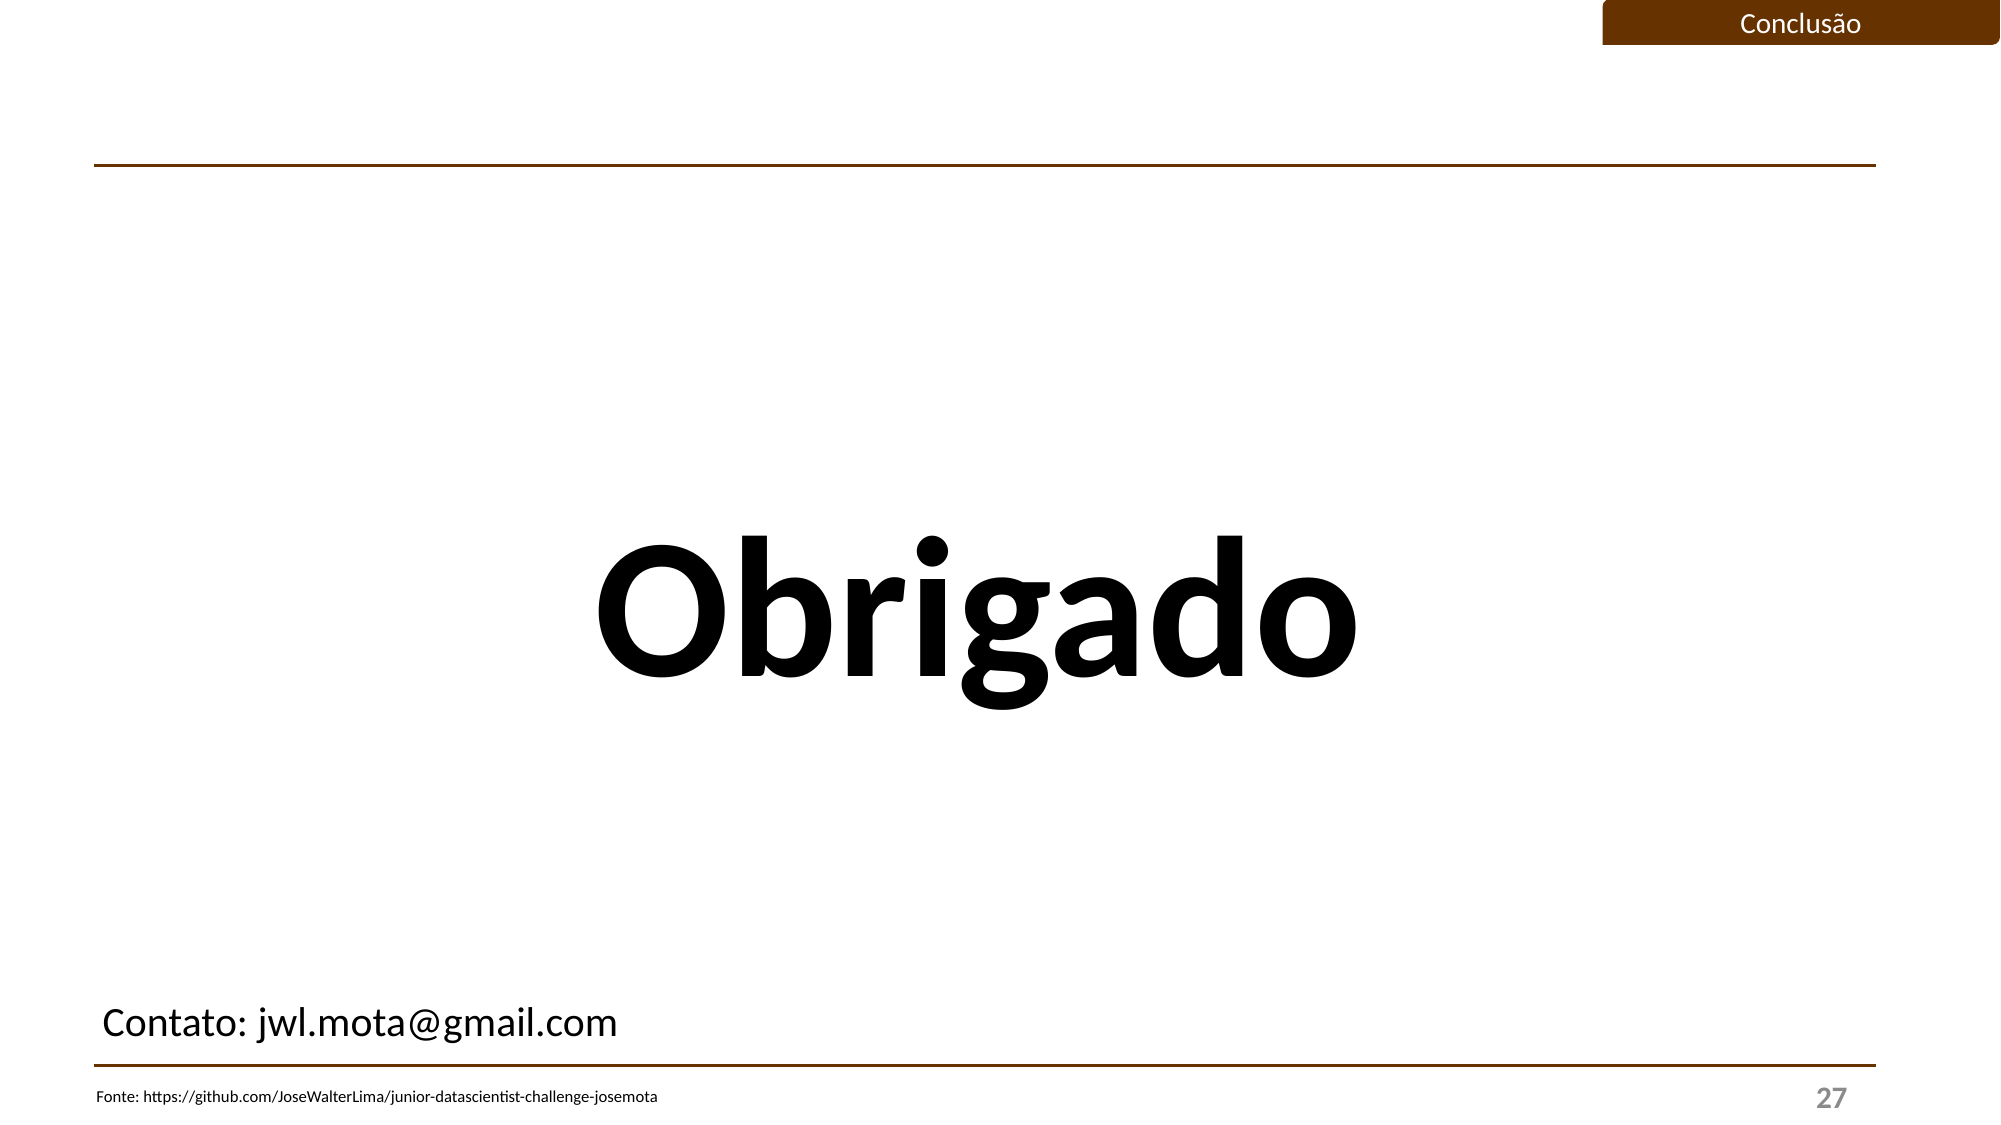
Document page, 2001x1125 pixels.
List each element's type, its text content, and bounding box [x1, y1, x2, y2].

text_box Contato: jwl.mota@gmail.com [87, 987, 1870, 1053]
text_box Obrigado [81, 468, 1876, 724]
text_box Fonte: https://github.com/JoseWalterLima/junior-datascientist-challenge-josemota [81, 1078, 1779, 1113]
slide_number 27 [1412, 1067, 1863, 1125]
text_box Conclusão [1601, 0, 2000, 46]
